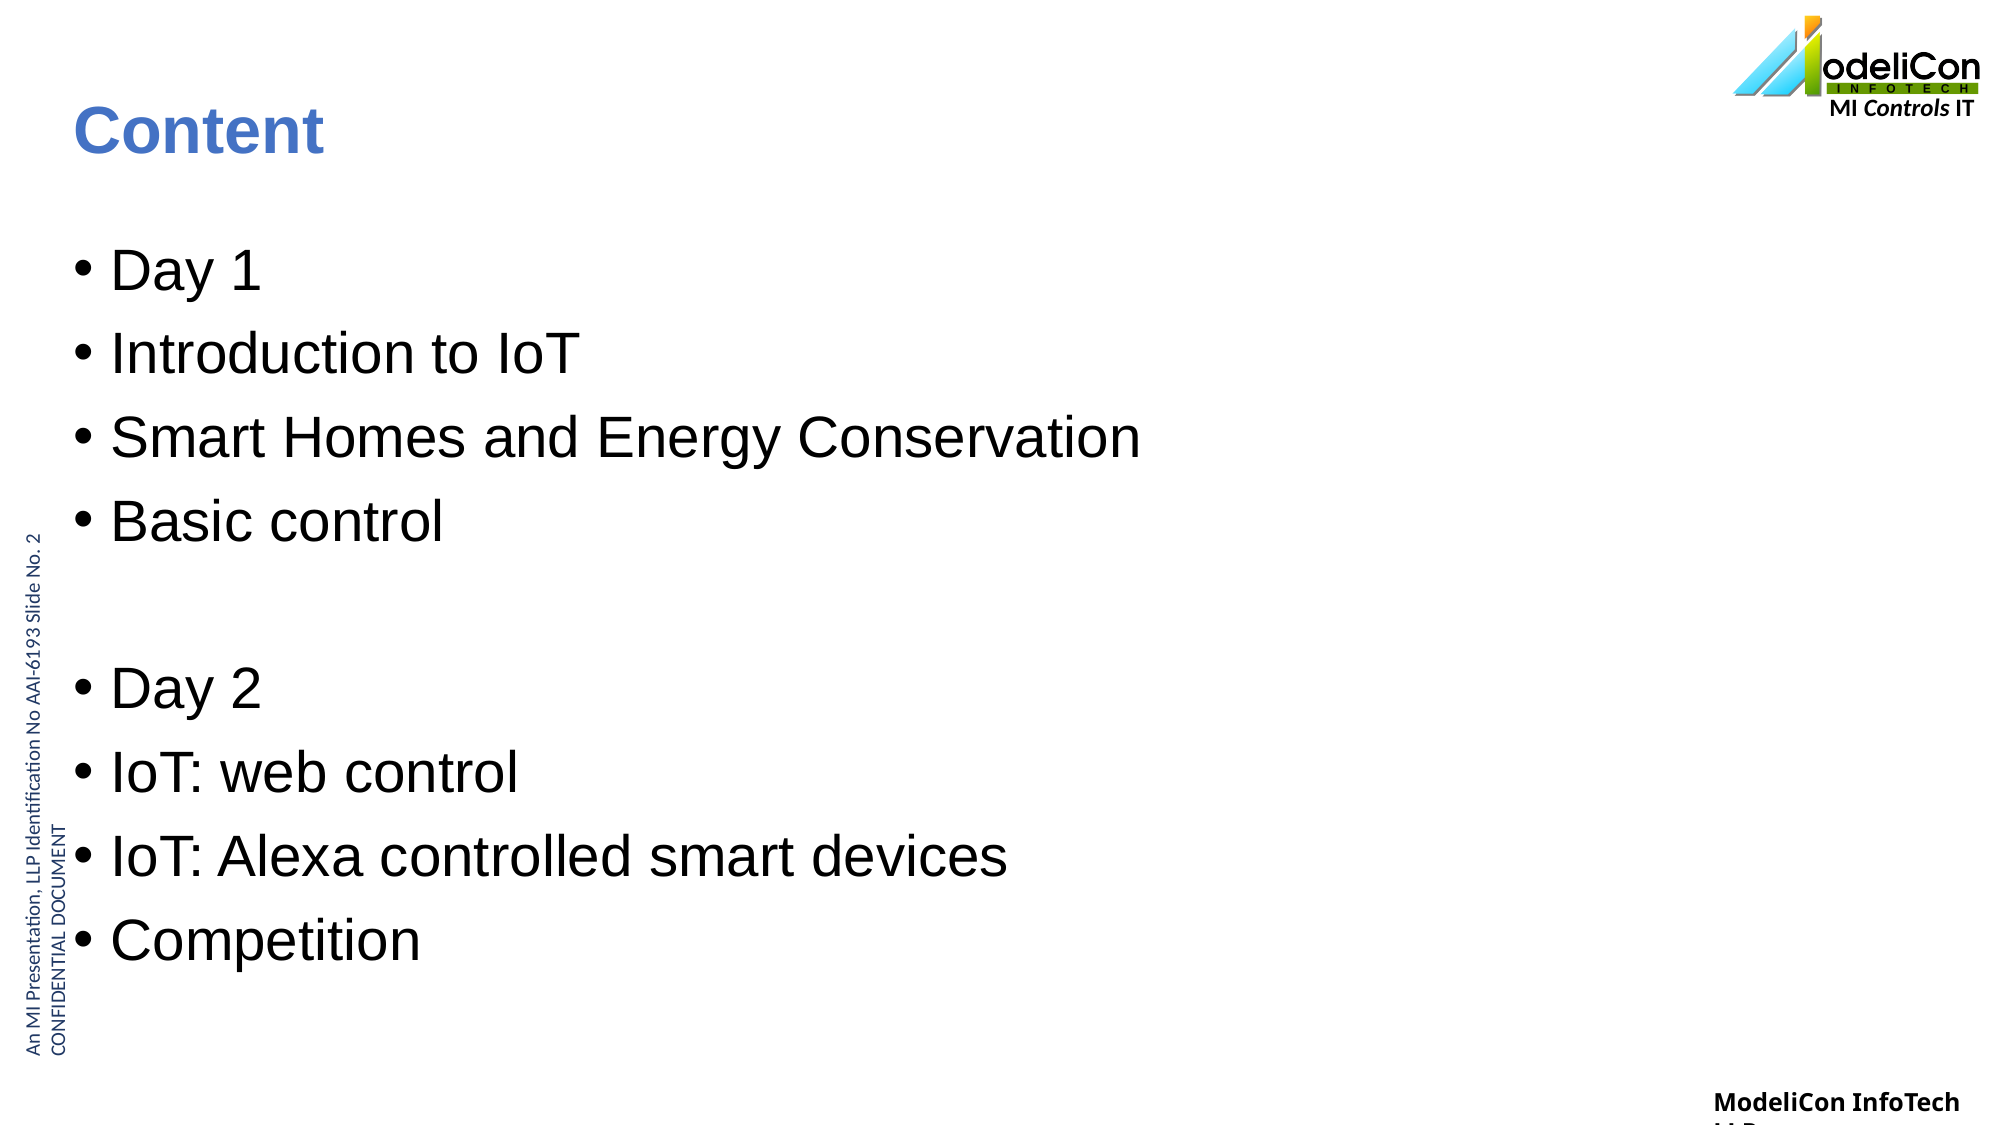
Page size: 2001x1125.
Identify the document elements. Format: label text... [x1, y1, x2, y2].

picture [1728, 11, 1985, 102]
title Content [58, 88, 1747, 232]
list Day 1 Introduction to IoT Smart Homes and Energy Conservation Basic control Day 2 IoT: web control IoT: Alexa controlled smart devices Competition [58, 232, 1913, 1043]
